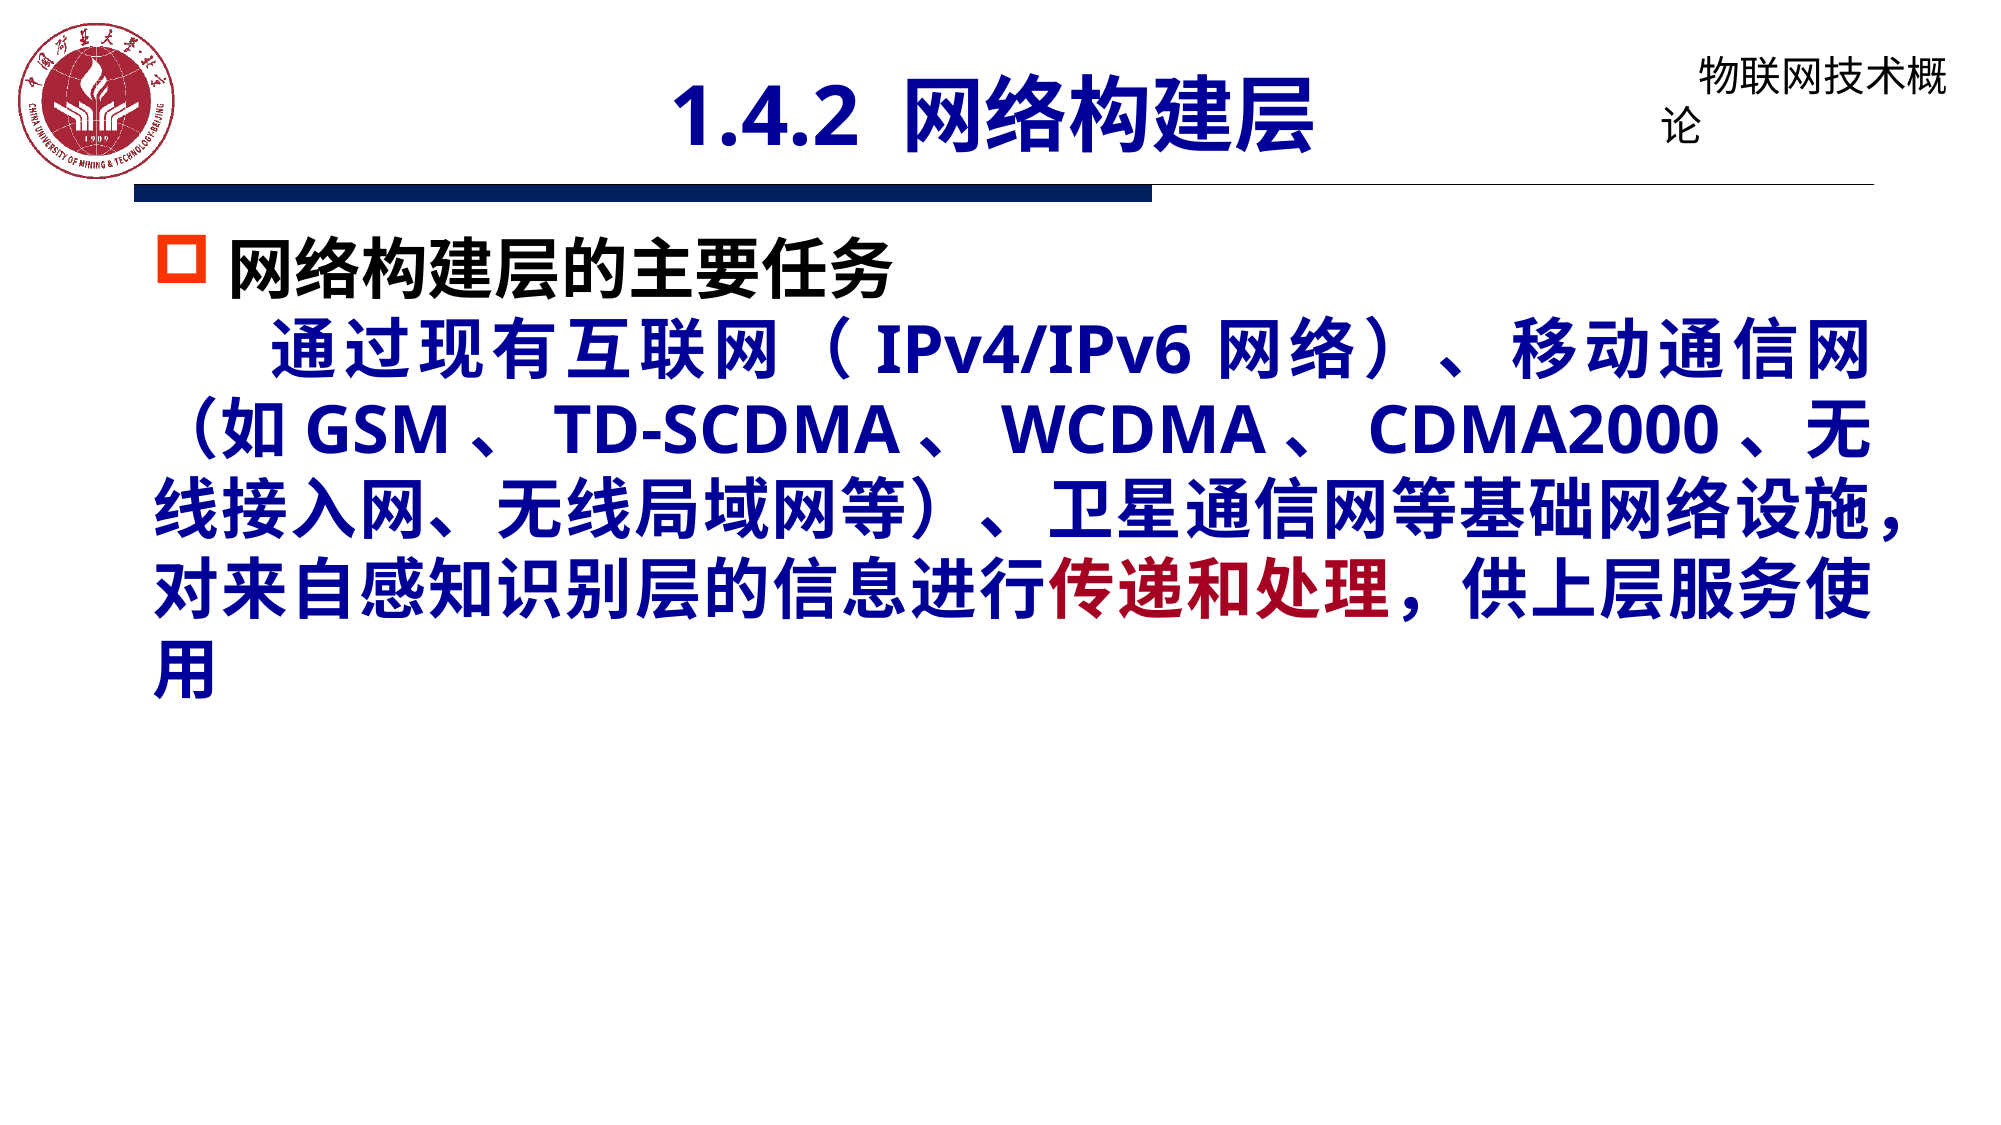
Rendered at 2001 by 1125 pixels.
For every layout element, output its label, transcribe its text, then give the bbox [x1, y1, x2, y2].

text_box [596, 243, 628, 328]
text_box 网络构建层的主要任务 通过现有互联网（IPv4/IPv6网络）、移动通信网（如GSM、TD-SCDMA、WCDMA、CDMA2000、无线接入网、无线局域网等）、卫星通信网等基础网络设施，对来自感知识别层的信息进行传递和处理，供上层服务使用 [137, 219, 1888, 1035]
title 1.4.2 网络构建层 [279, 54, 1709, 161]
picture [0, 0, 197, 197]
